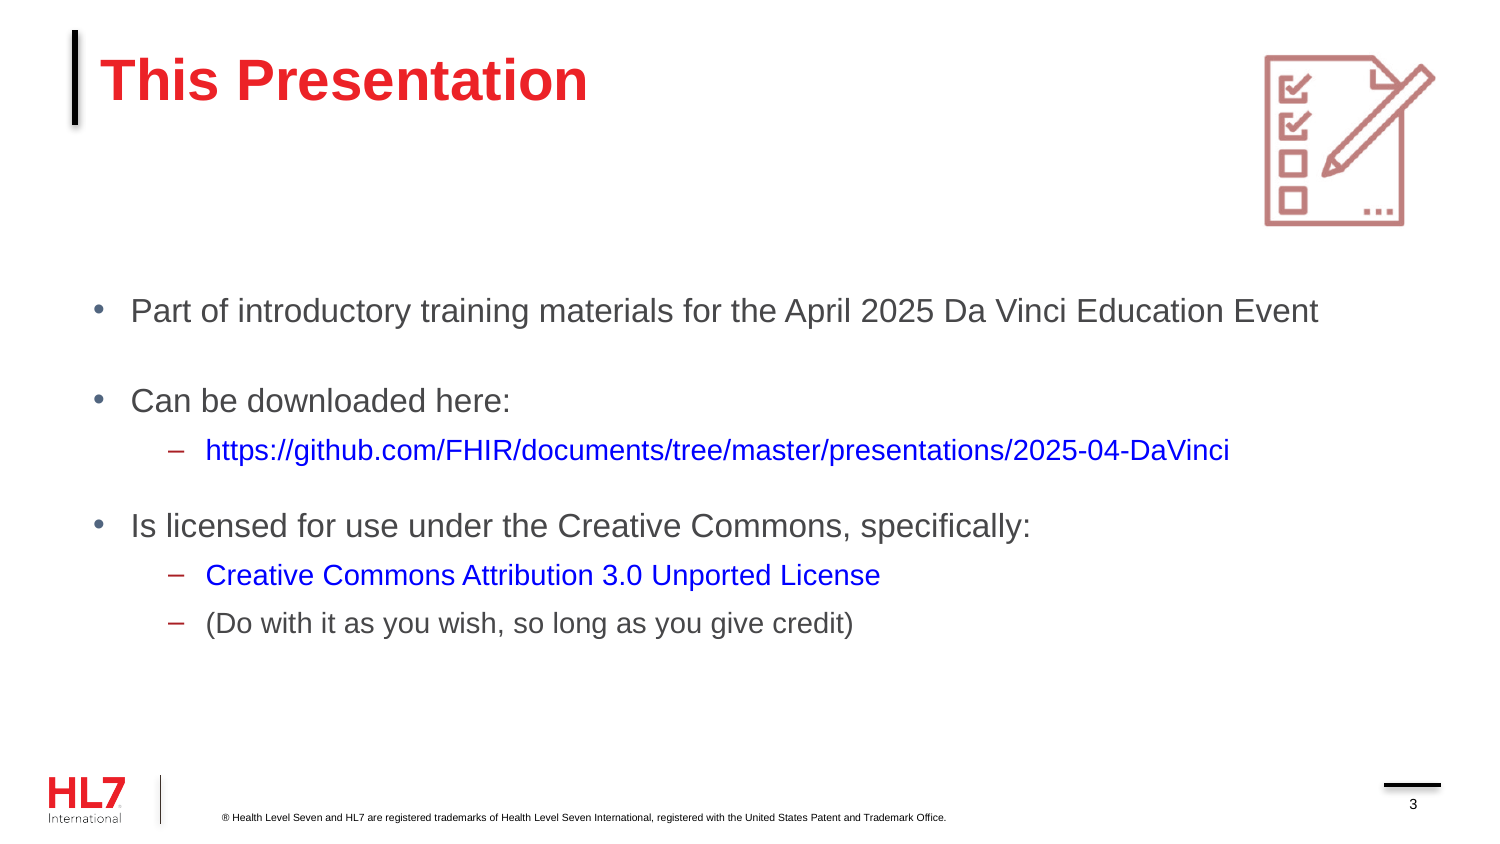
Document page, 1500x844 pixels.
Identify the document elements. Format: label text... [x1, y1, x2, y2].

text_box Part of introductory training materials for the April 2025 Da Vinci Education Event Can be downloaded here: https://github.com/FHIR/documents/tree/master/presentations/2025-04-DaVinci Is licensed for use under the Creative Commons, specifically: Creative Commons Attribution 3.0 Unported License (Do with it as you wish, so long as you give credit) [78, 281, 1436, 664]
picture [1258, 44, 1436, 231]
slide_number 3 [1391, 786, 1436, 813]
picture [49, 777, 125, 823]
title This Presentation [100, 30, 1131, 125]
